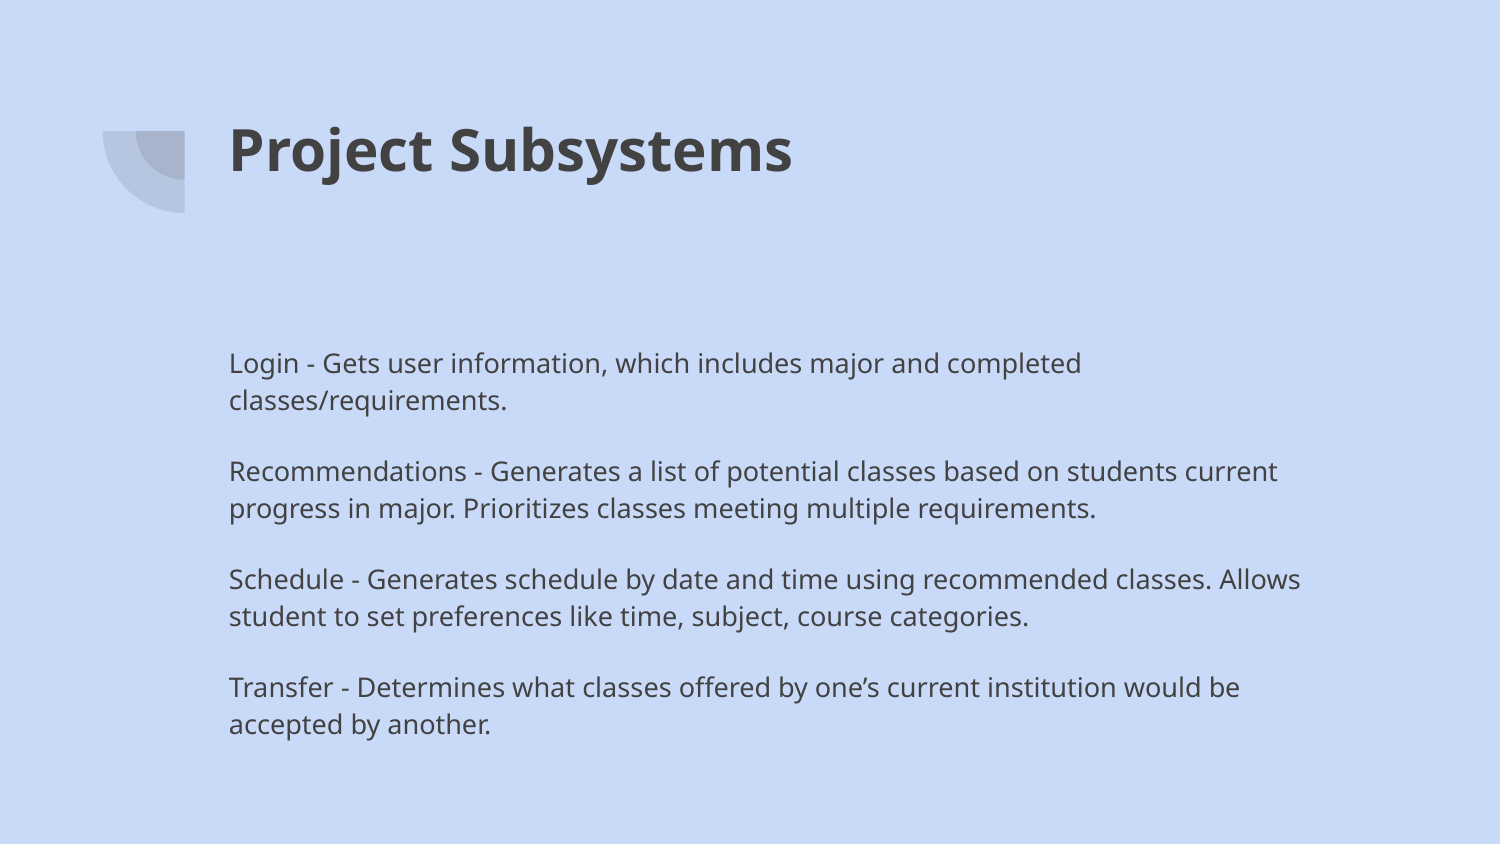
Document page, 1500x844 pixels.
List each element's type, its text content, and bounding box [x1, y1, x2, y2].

list Login - Gets user information, which includes major and completed classes/requirements. Recommendations - Generates a list of potential classes based on students current progress in major. Prioritizes classes meeting multiple requirements. Schedule - Generates schedule by date and time using recommended classes. Allows student to set preferences like time, subject, course categories. Transfer - Determines what classes offered by one’s current institution would be accepted by another. [213, 326, 1368, 744]
title Project Subsystems [213, 98, 1368, 263]
